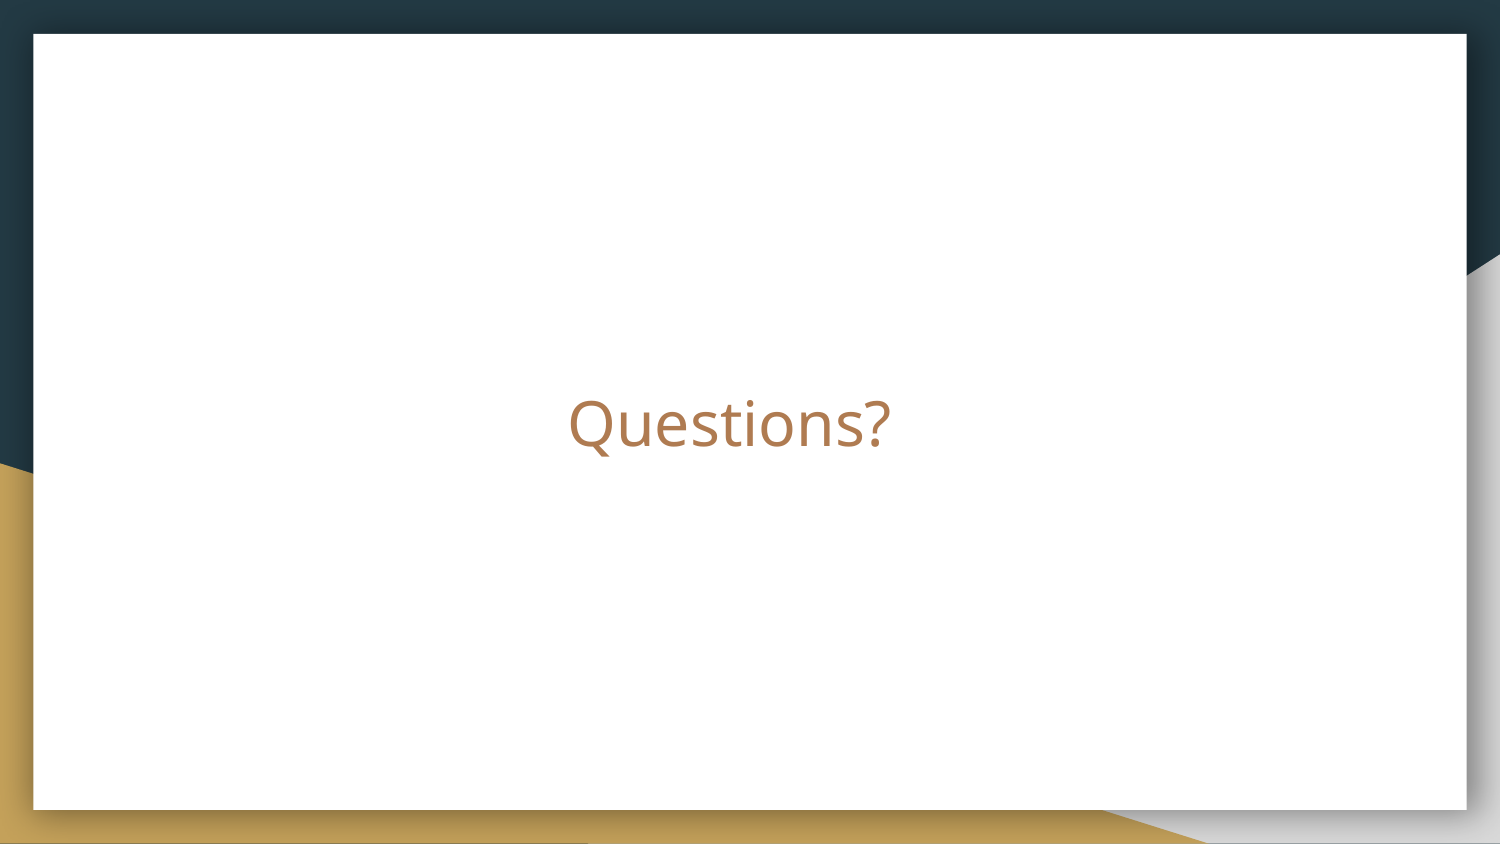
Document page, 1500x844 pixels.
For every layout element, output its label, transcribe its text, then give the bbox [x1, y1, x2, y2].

text_box Questions? [552, 368, 948, 474]
